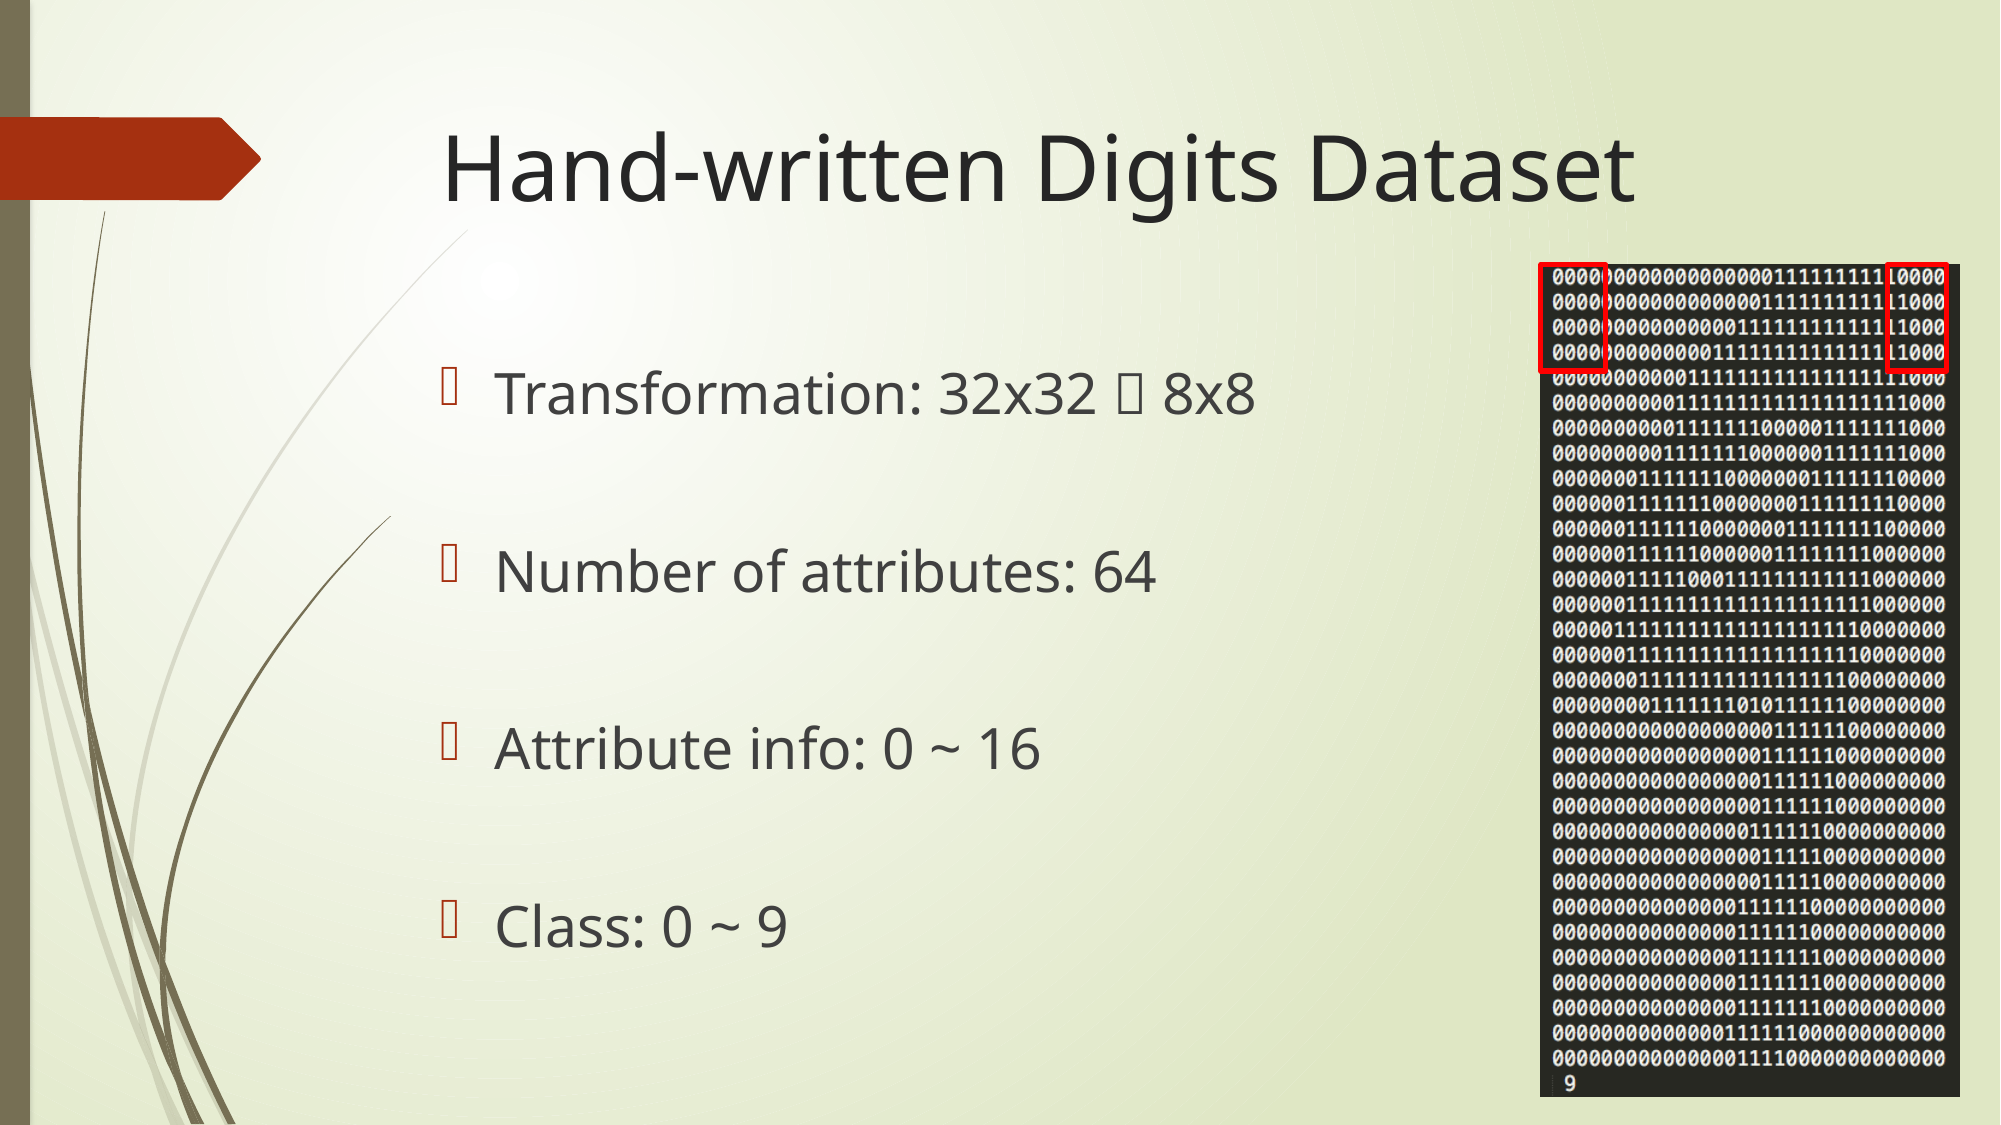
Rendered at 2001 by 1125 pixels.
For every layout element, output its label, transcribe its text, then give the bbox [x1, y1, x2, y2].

picture [1540, 264, 1960, 1098]
title Hand-written Digits Dataset [425, 102, 1888, 313]
list Transformation: 32x32  8x8 Number of attributes: 64 Attribute info: 0 ~ 16 Class: 0 ~ 9 [424, 350, 1535, 970]
